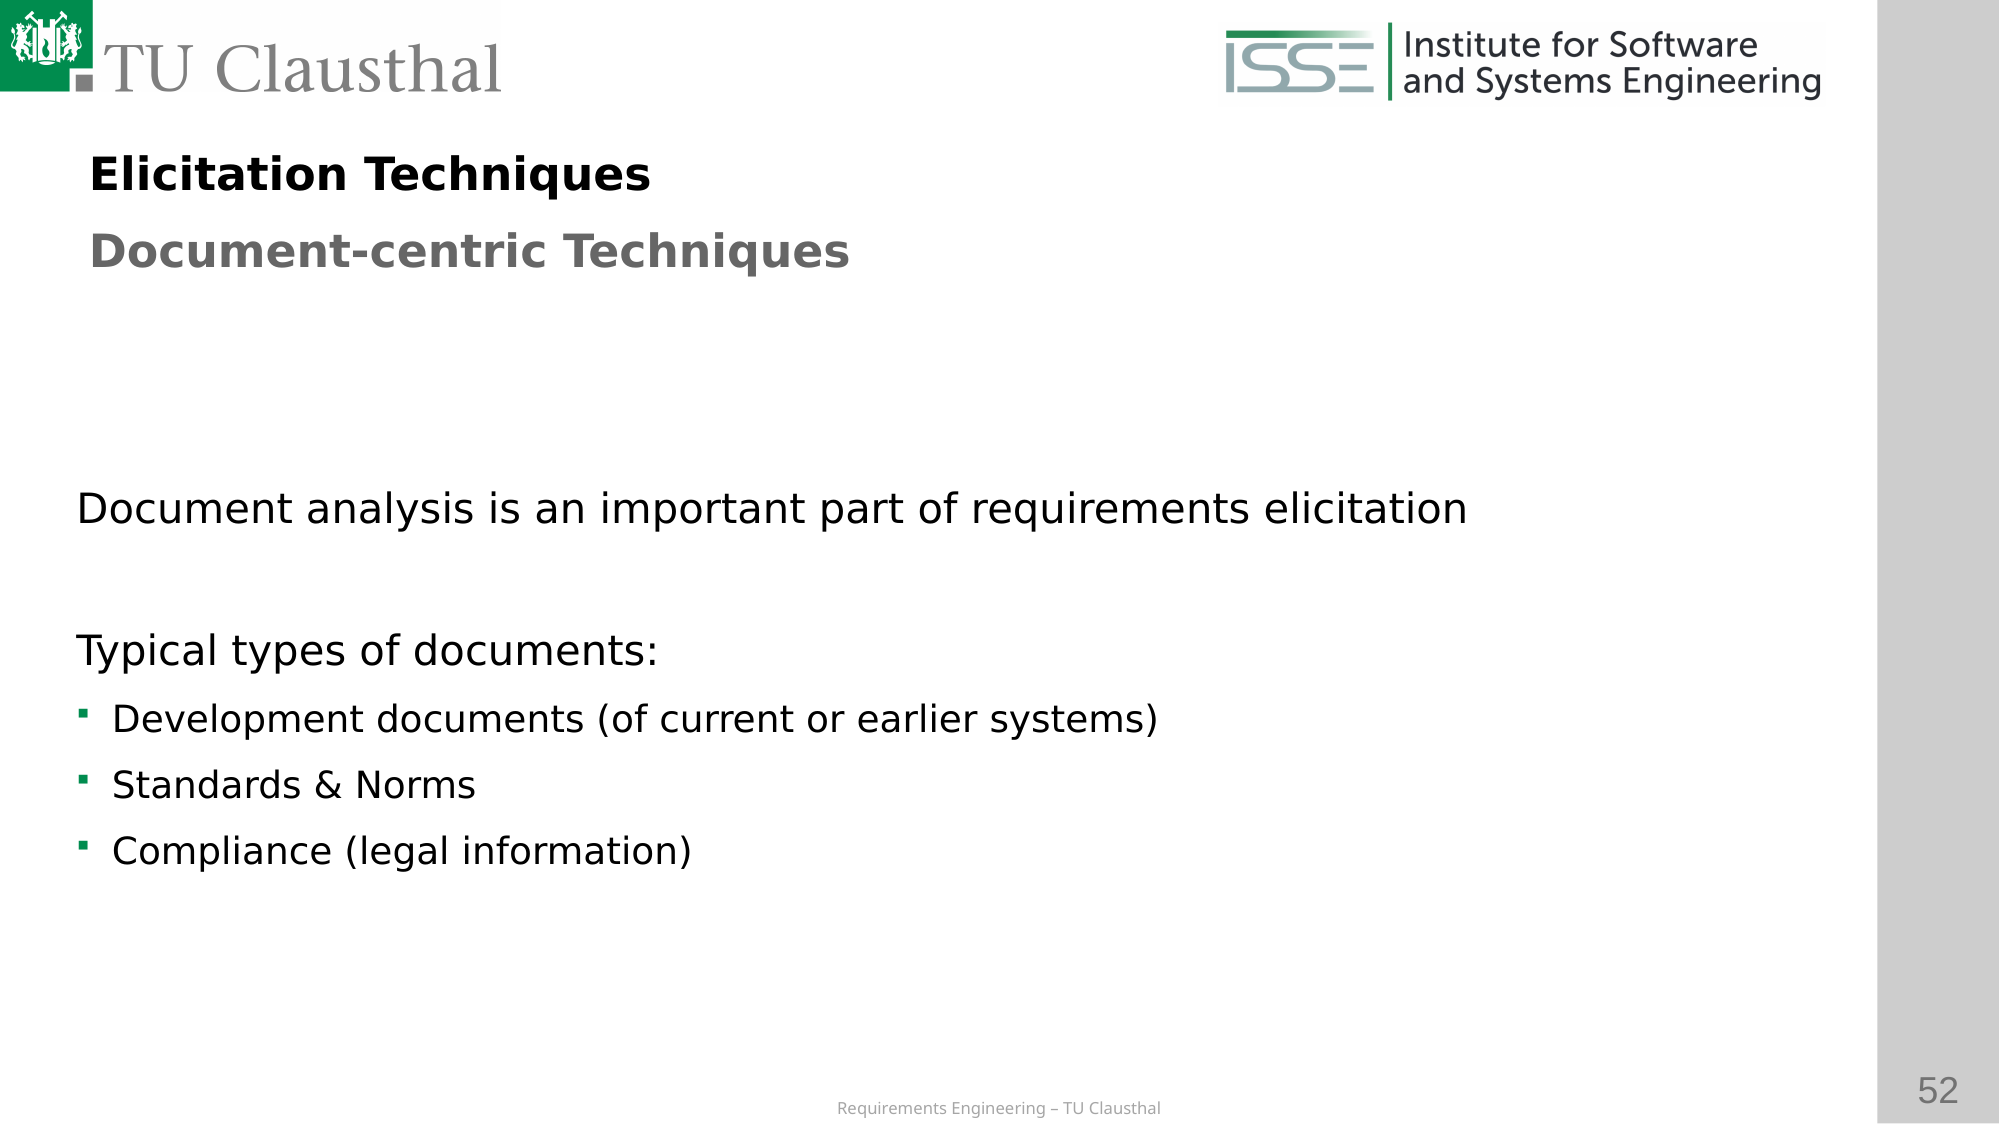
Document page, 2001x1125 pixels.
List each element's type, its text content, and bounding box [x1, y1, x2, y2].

picture [0, 0, 501, 92]
text_box Elicitation Techniques [89, 117, 1788, 200]
text_box Document-centric Techniques [89, 208, 1788, 290]
picture [1218, 22, 1826, 107]
text_box Document analysis is an important part of requirements elicitation Typical types of documents: Development documents (of current or earlier systems) Standards & Norms Compliance (legal information) [76, 337, 1837, 1017]
